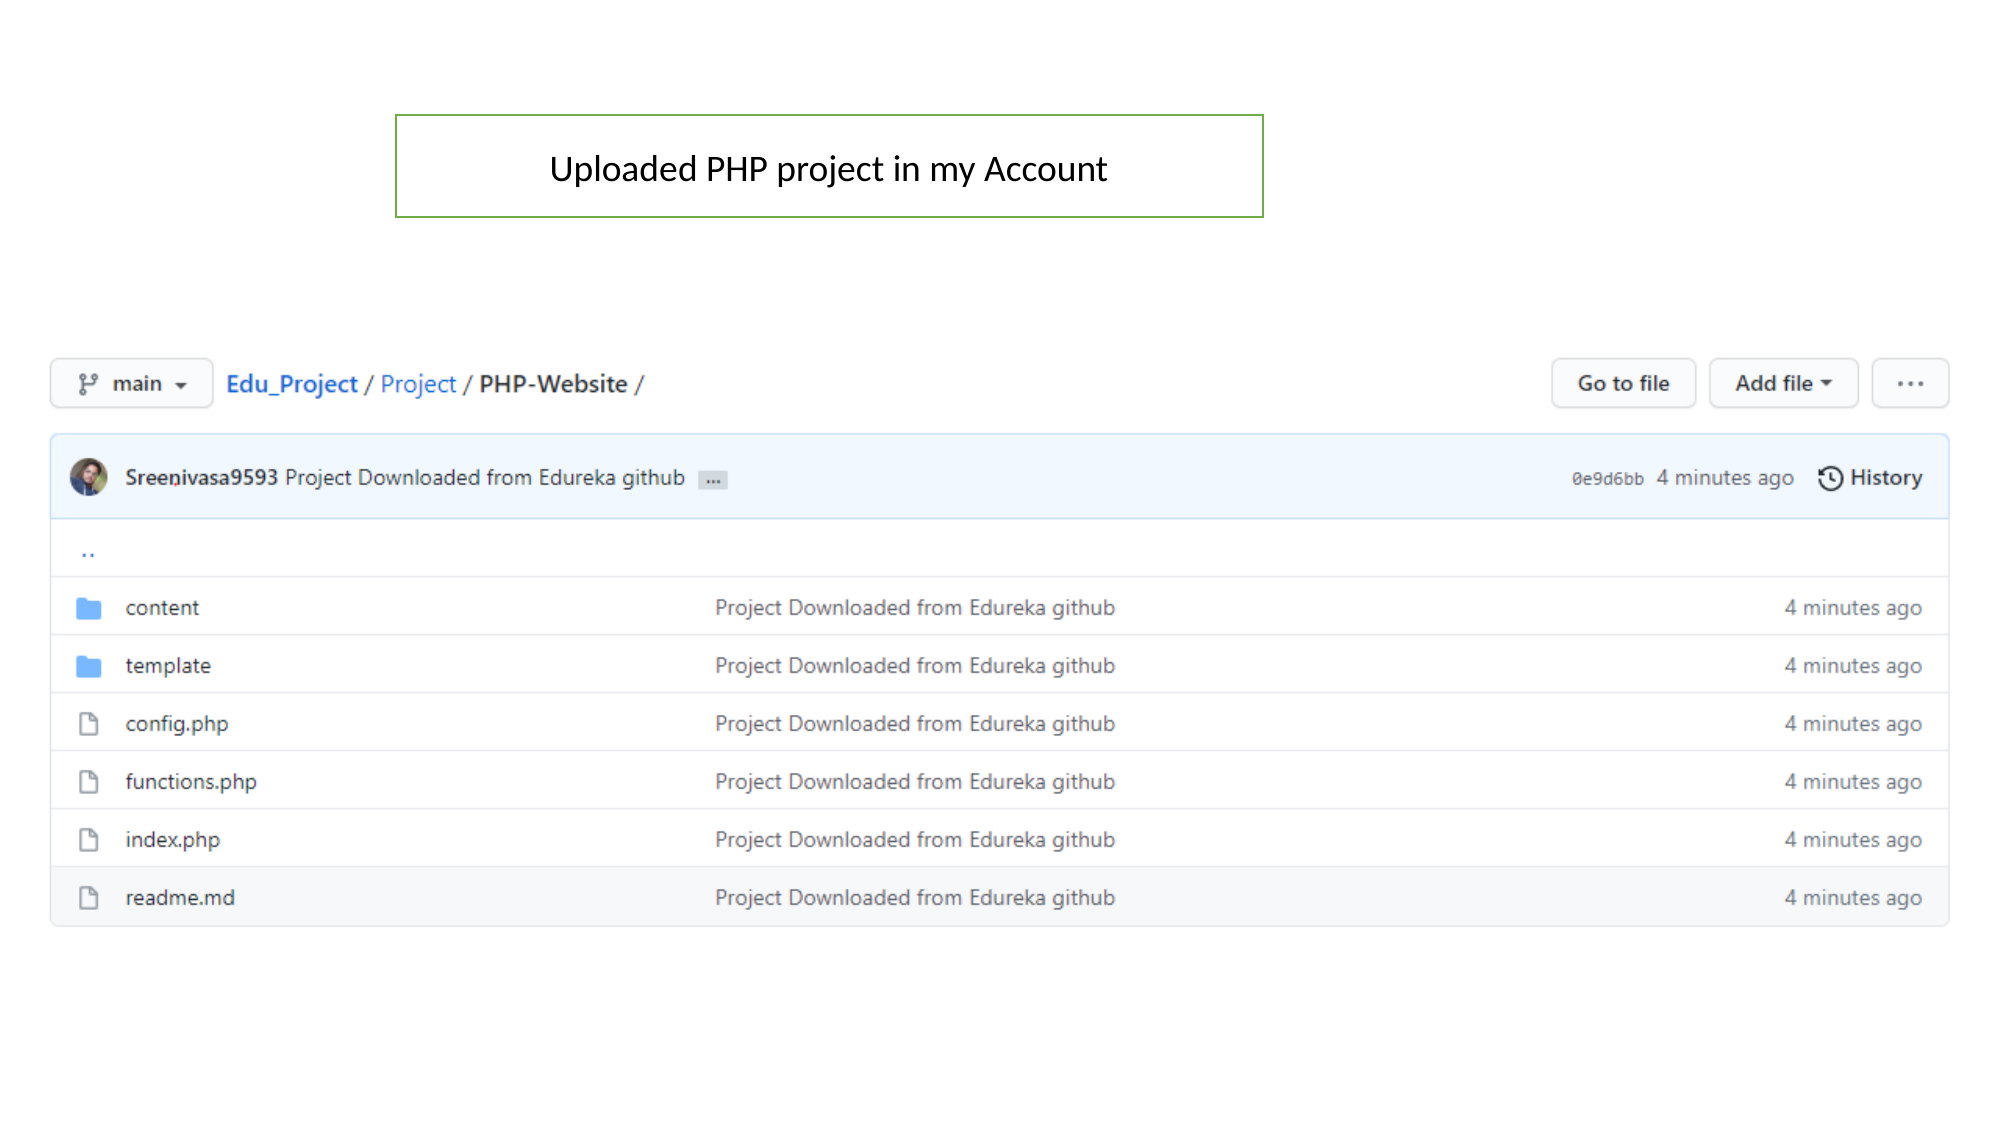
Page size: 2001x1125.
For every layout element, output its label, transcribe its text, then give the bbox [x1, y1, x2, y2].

picture [38, 355, 1961, 935]
text_box Uploaded PHP project in my Account [395, 114, 1264, 218]
